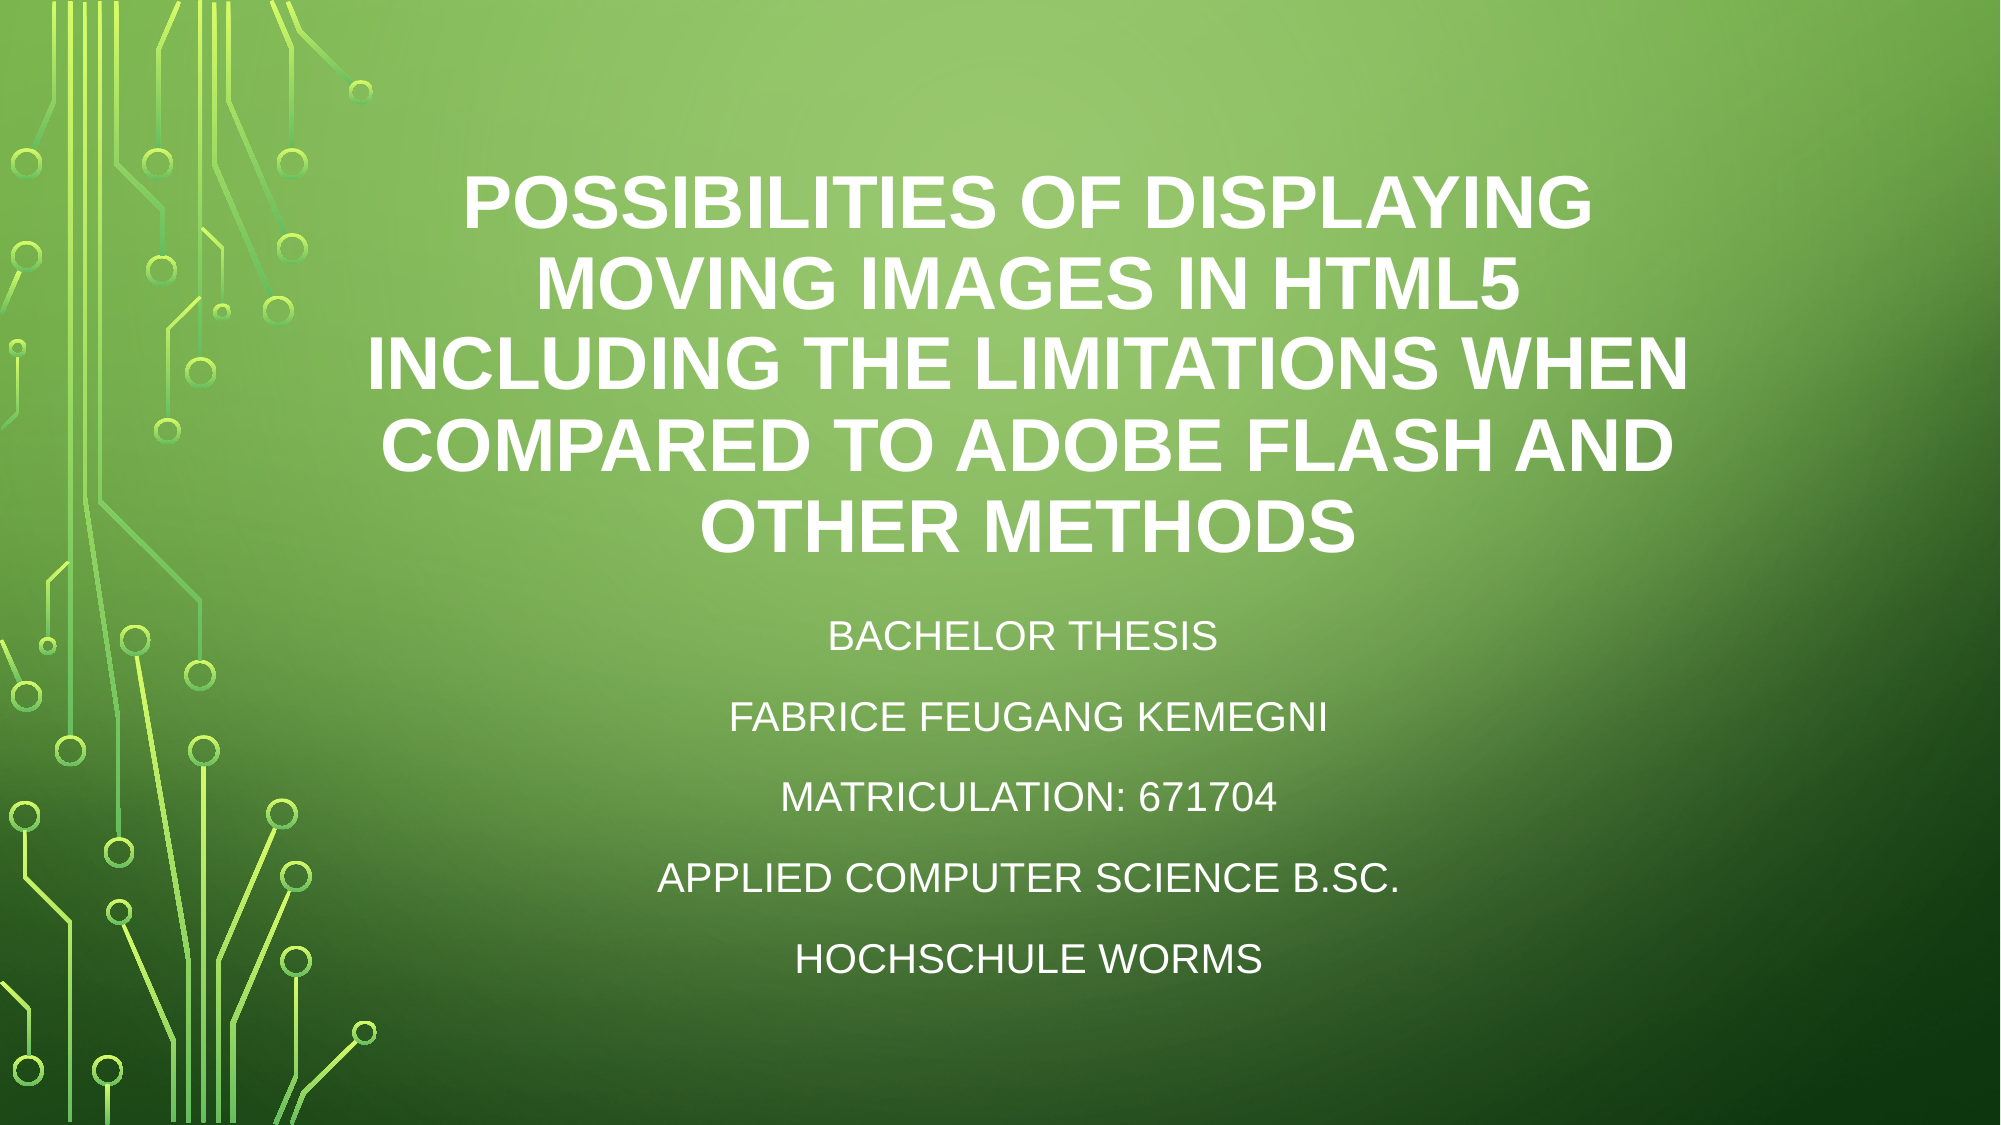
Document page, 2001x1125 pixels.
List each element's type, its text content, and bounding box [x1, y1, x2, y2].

subtitle Bachelor Thesis Fabrice Feugang Kemegni Matriculation: 671704 Applied Computer Science B.Sc. Hochschule Worms [307, 590, 1750, 1077]
title Possibilities of displaying moving images in HTML5 including the limitations when compared to Adobe Flash and other Methods [307, 115, 1750, 576]
